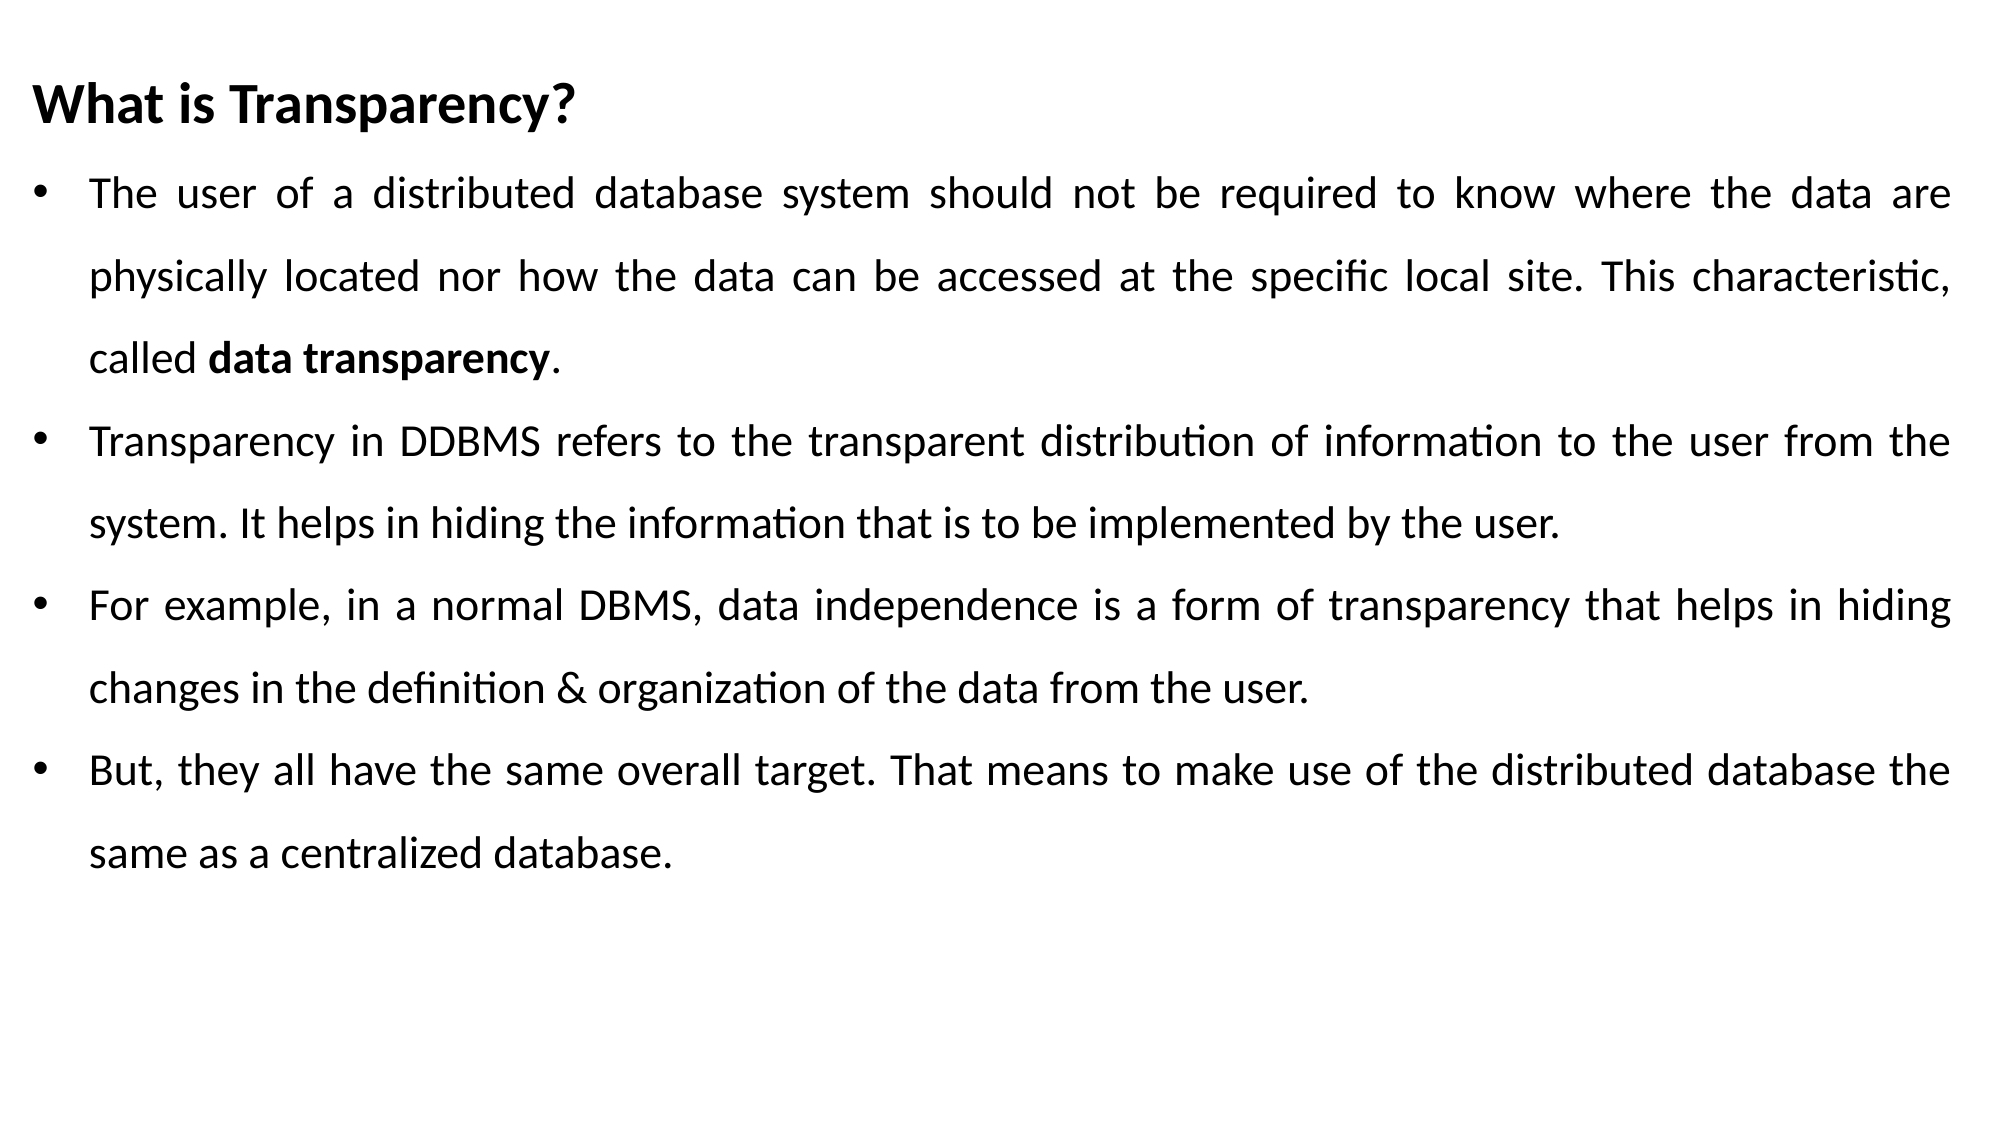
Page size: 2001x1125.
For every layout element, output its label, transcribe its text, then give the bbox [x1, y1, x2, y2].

text_box What is Transparency? The user of a distributed database system should not be required to know where the data are physically located nor how the data can be accessed at the specific local site. This characteristic, called data transparency. Transparency in DDBMS refers to the transparent distribution of information to the user from the system. It helps in hiding the information that is to be implemented by the user. For example, in a normal DBMS, data independence is a form of transparency that helps in hiding changes in the definition & organization of the data from the user. But, they all have the same overall target. That means to make use of the distributed database the same as a centralized database. [18, 23, 1968, 885]
